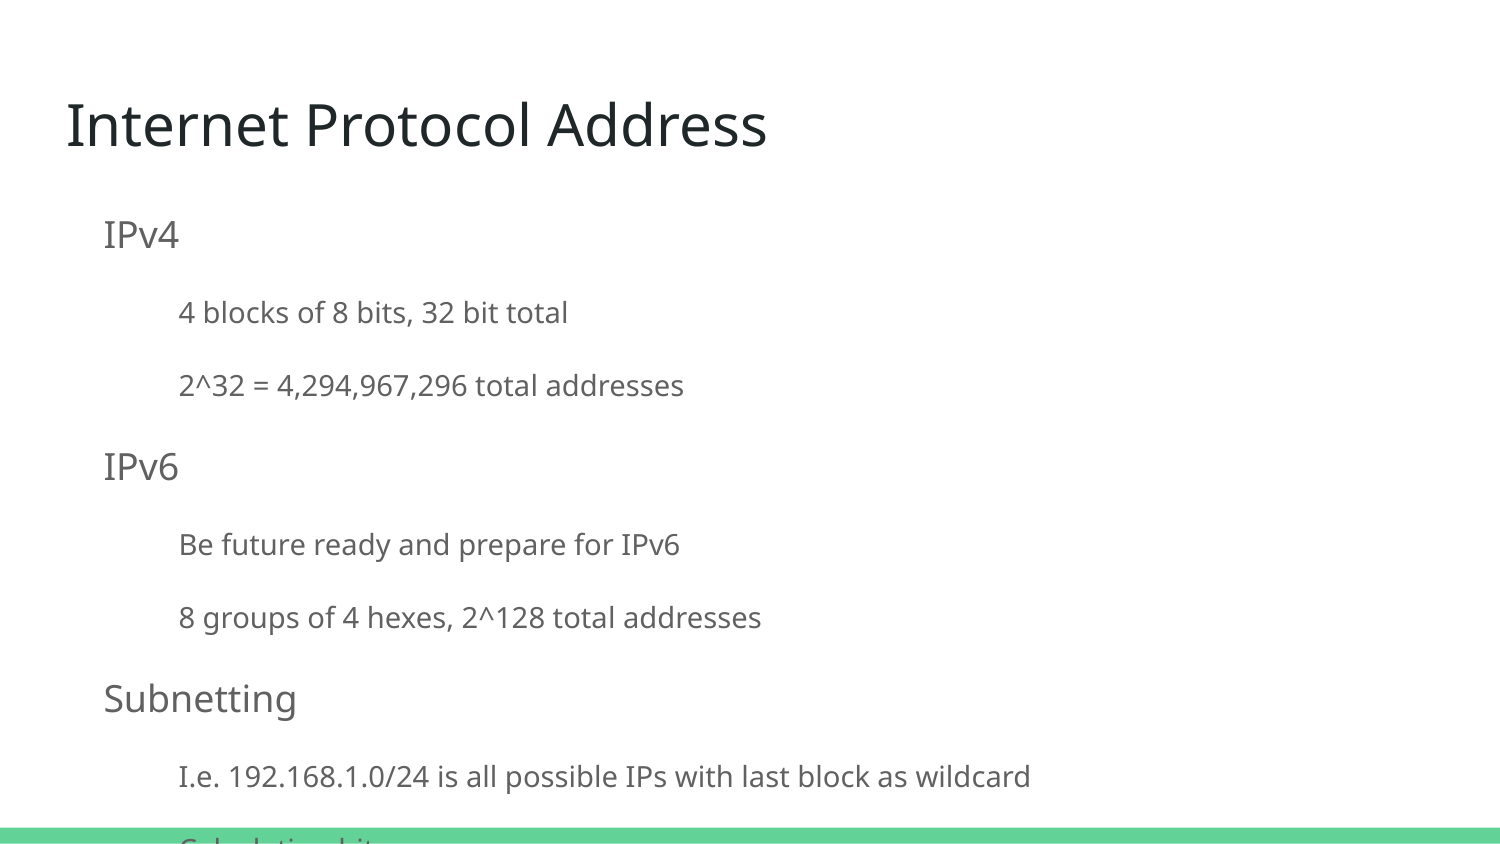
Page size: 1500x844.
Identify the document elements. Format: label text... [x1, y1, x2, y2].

title Internet Protocol Address [51, 72, 1449, 167]
list IPv4 4 blocks of 8 bits, 32 bit total 2^32 = 4,294,967,296 total addresses IPv6 Be future ready and prepare for IPv6 8 groups of 4 hexes, 2^128 total addresses Subnetting I.e. 192.168.1.0/24 is all possible IPs with last block as wildcard Calculating bits Google is your friend [51, 189, 1449, 750]
